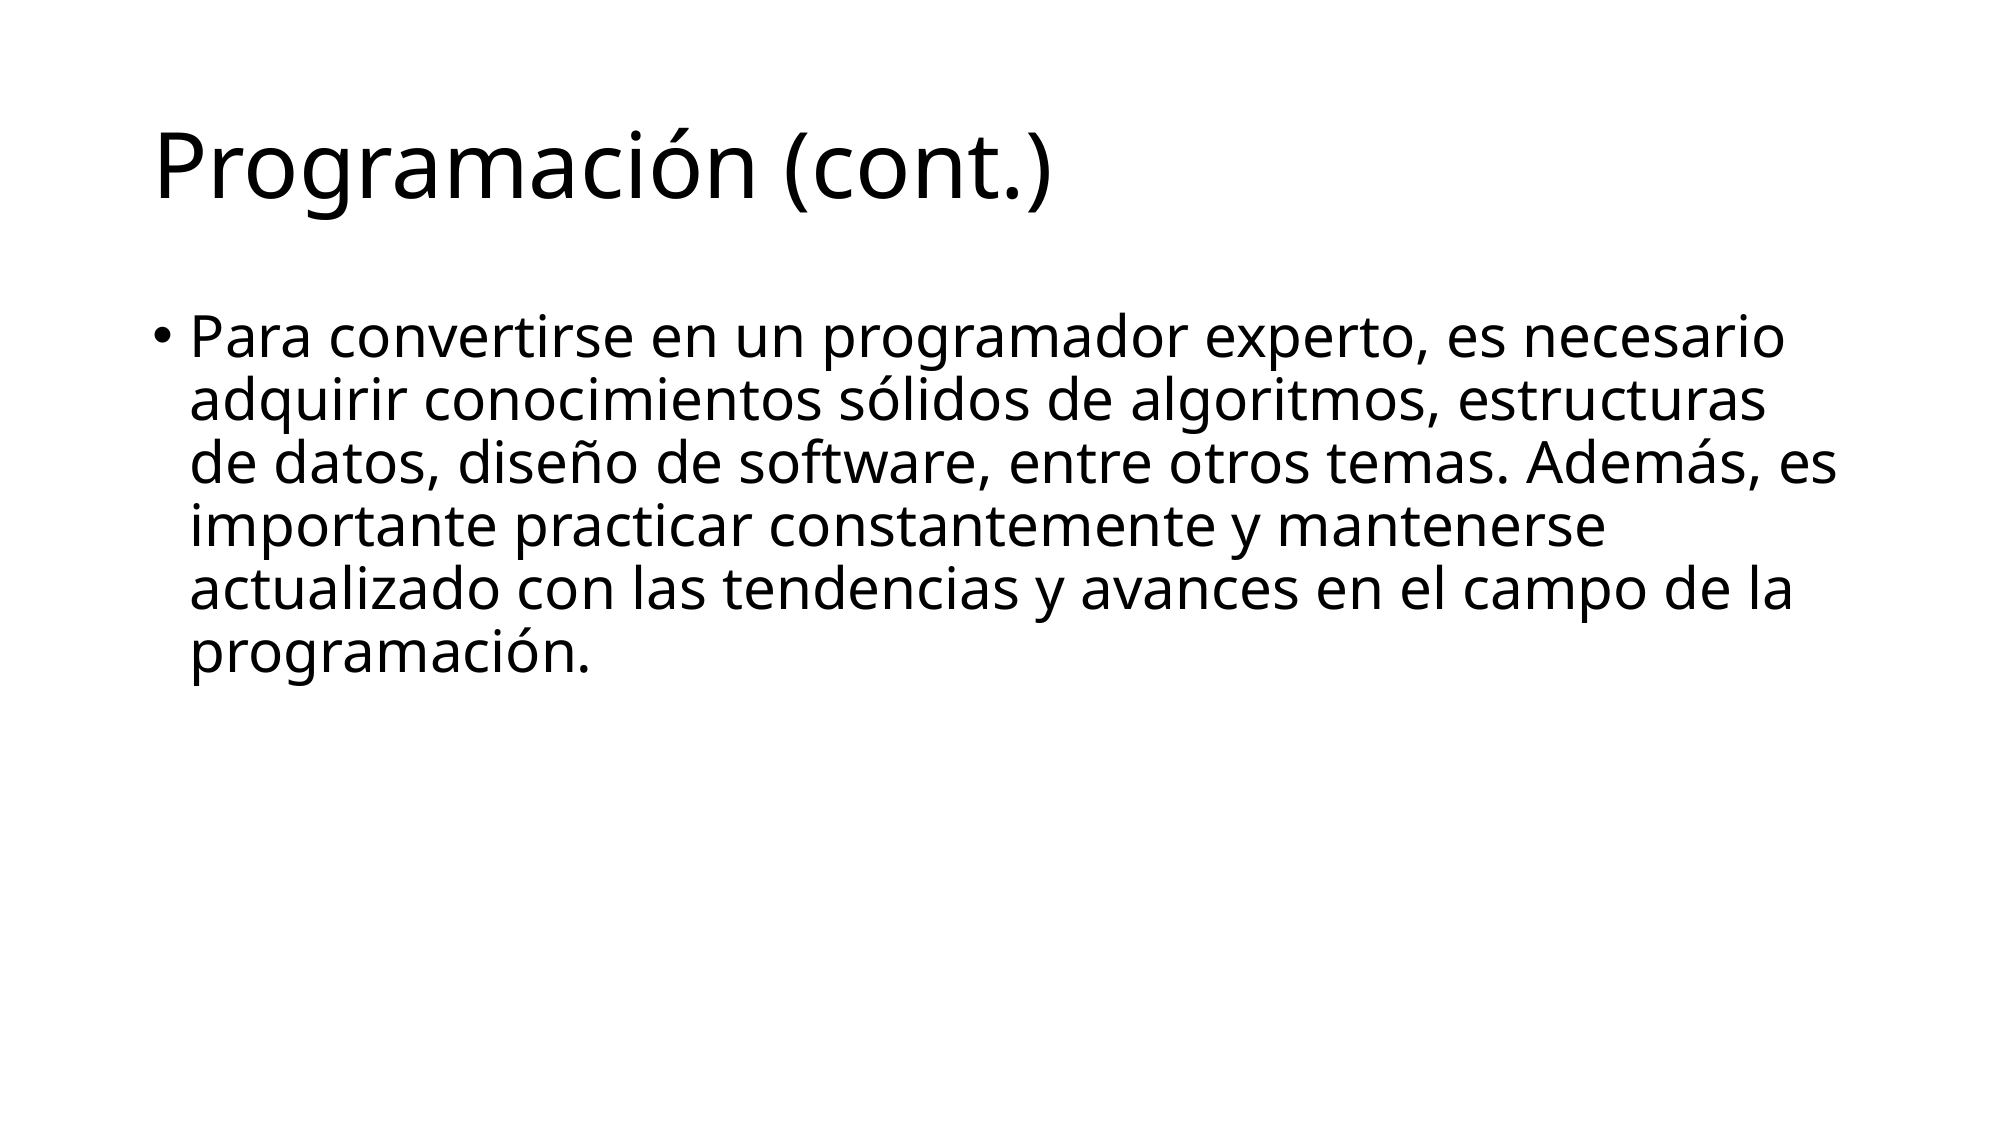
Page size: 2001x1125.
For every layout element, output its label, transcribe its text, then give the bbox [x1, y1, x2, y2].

title Programación (cont.) [137, 59, 1863, 278]
list Para convertirse en un programador experto, es necesario adquirir conocimientos sólidos de algoritmos, estructuras de datos, diseño de software, entre otros temas. Además, es importante practicar constantemente y mantenerse actualizado con las tendencias y avances en el campo de la programación. [137, 299, 1863, 1014]
